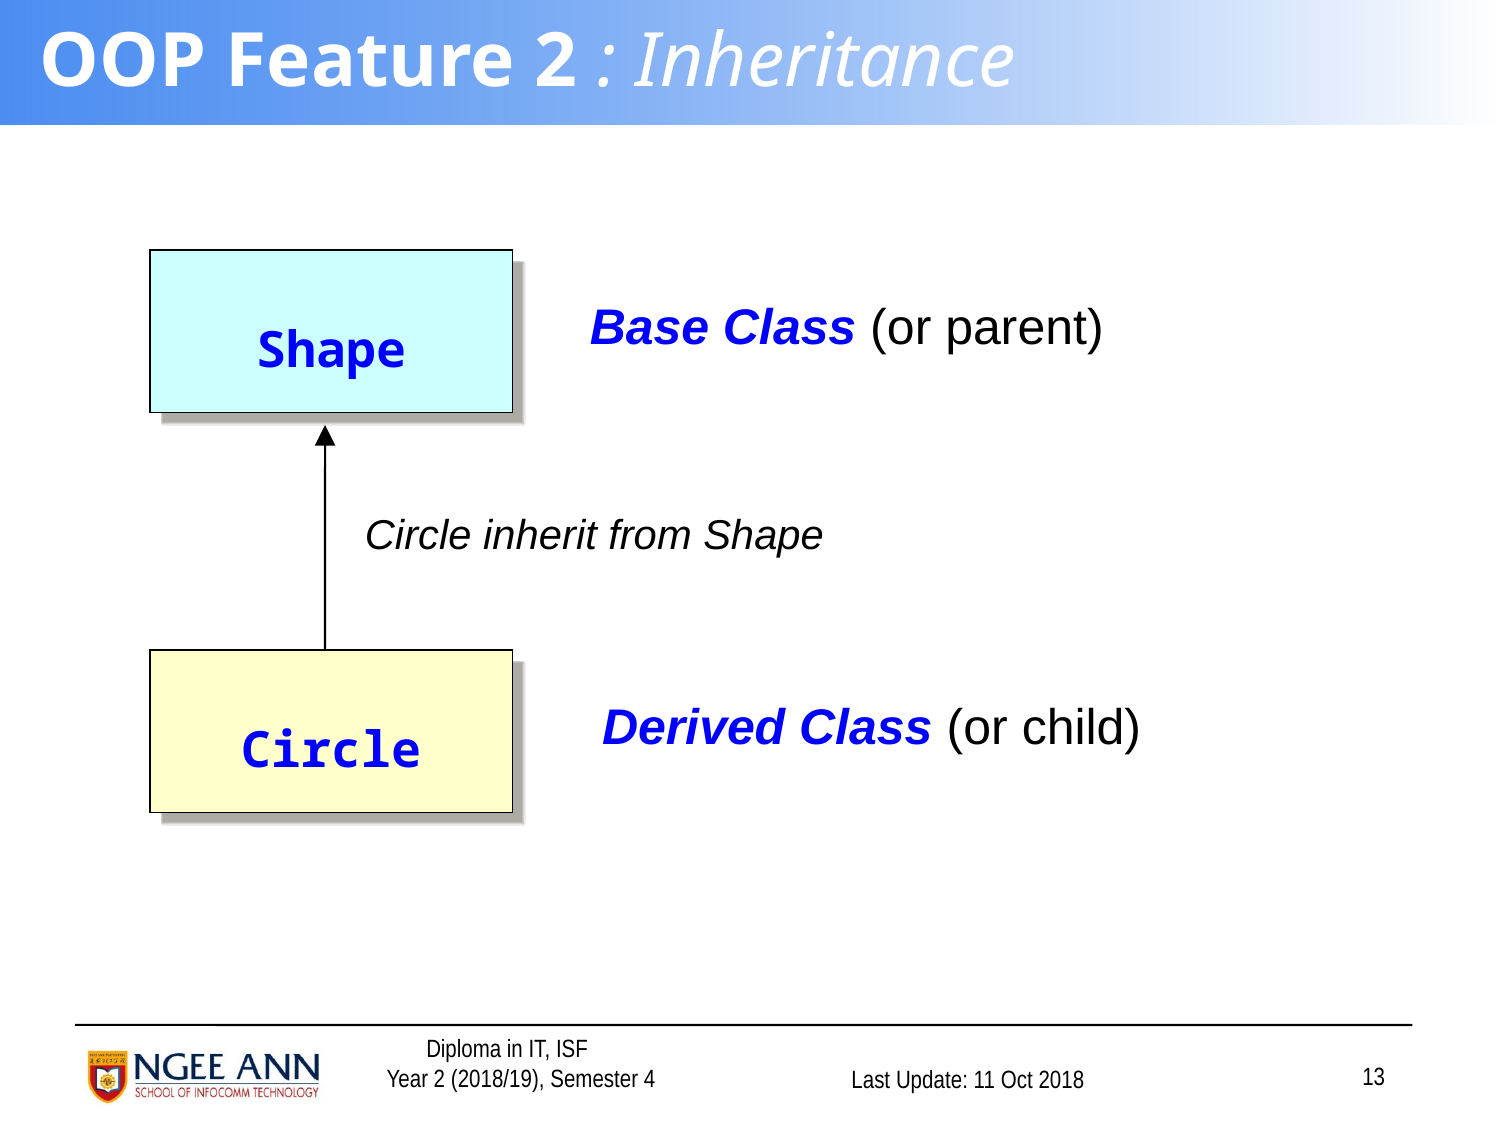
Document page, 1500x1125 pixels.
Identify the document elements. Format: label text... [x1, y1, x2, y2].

text_box [314, 424, 336, 649]
text_box Circle inherit from Shape [349, 500, 938, 566]
title OOP Feature 2 : Inheritance [23, 0, 1500, 115]
text_box Shape [149, 249, 513, 413]
text_box Derived Class (or child) [587, 687, 1400, 763]
picture [62, 1028, 344, 1125]
text_box Base Class (or parent) [574, 287, 1263, 363]
text_box Circle [149, 649, 513, 813]
